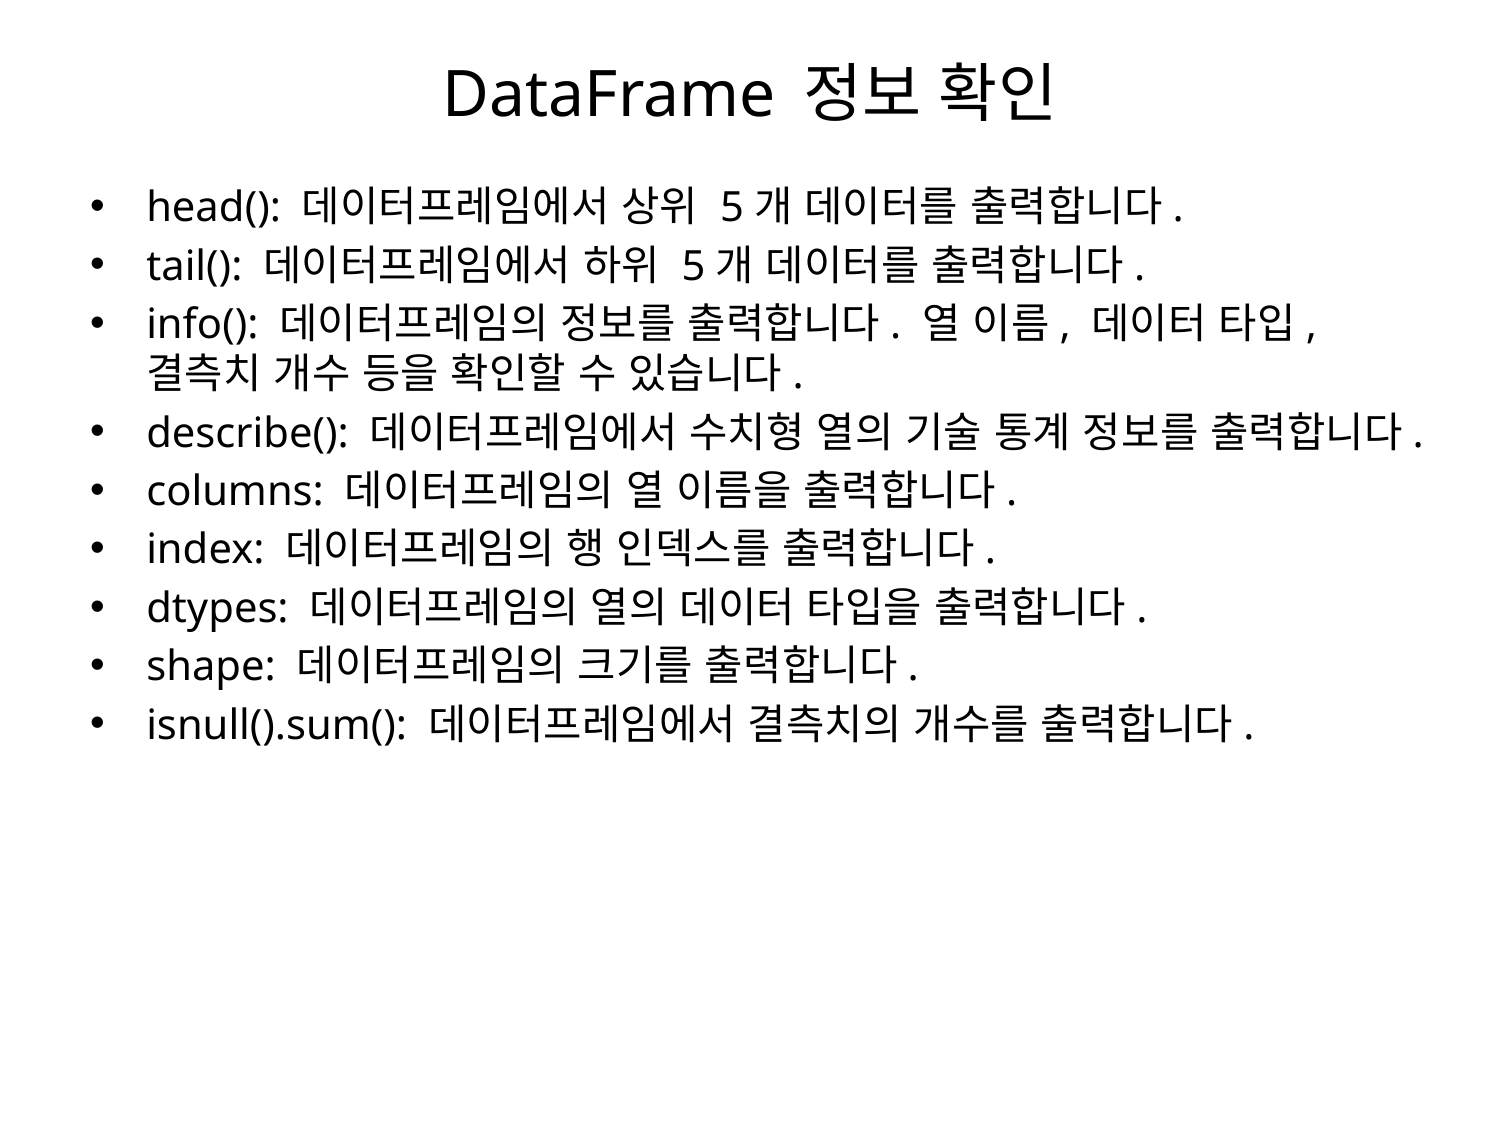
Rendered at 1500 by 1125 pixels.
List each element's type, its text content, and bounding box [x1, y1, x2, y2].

list head(): 데이터프레임에서 상위 5개 데이터를 출력합니다. tail(): 데이터프레임에서 하위 5개 데이터를 출력합니다. info(): 데이터프레임의 정보를 출력합니다. 열 이름, 데이터 타입, 결측치 개수 등을 확인할 수 있습니다. describe(): 데이터프레임에서 수치형 열의 기술 통계 정보를 출력합니다. columns: 데이터프레임의 열 이름을 출력합니다. index: 데이터프레임의 행 인덱스를 출력합니다. dtypes: 데이터프레임의 열의 데이터 타입을 출력합니다. shape: 데이터프레임의 크기를 출력합니다. isnull().sum(): 데이터프레임에서 결측치의 개수를 출력합니다. [75, 172, 1425, 1005]
title DataFrame 정보 확인 [75, 45, 1425, 138]
